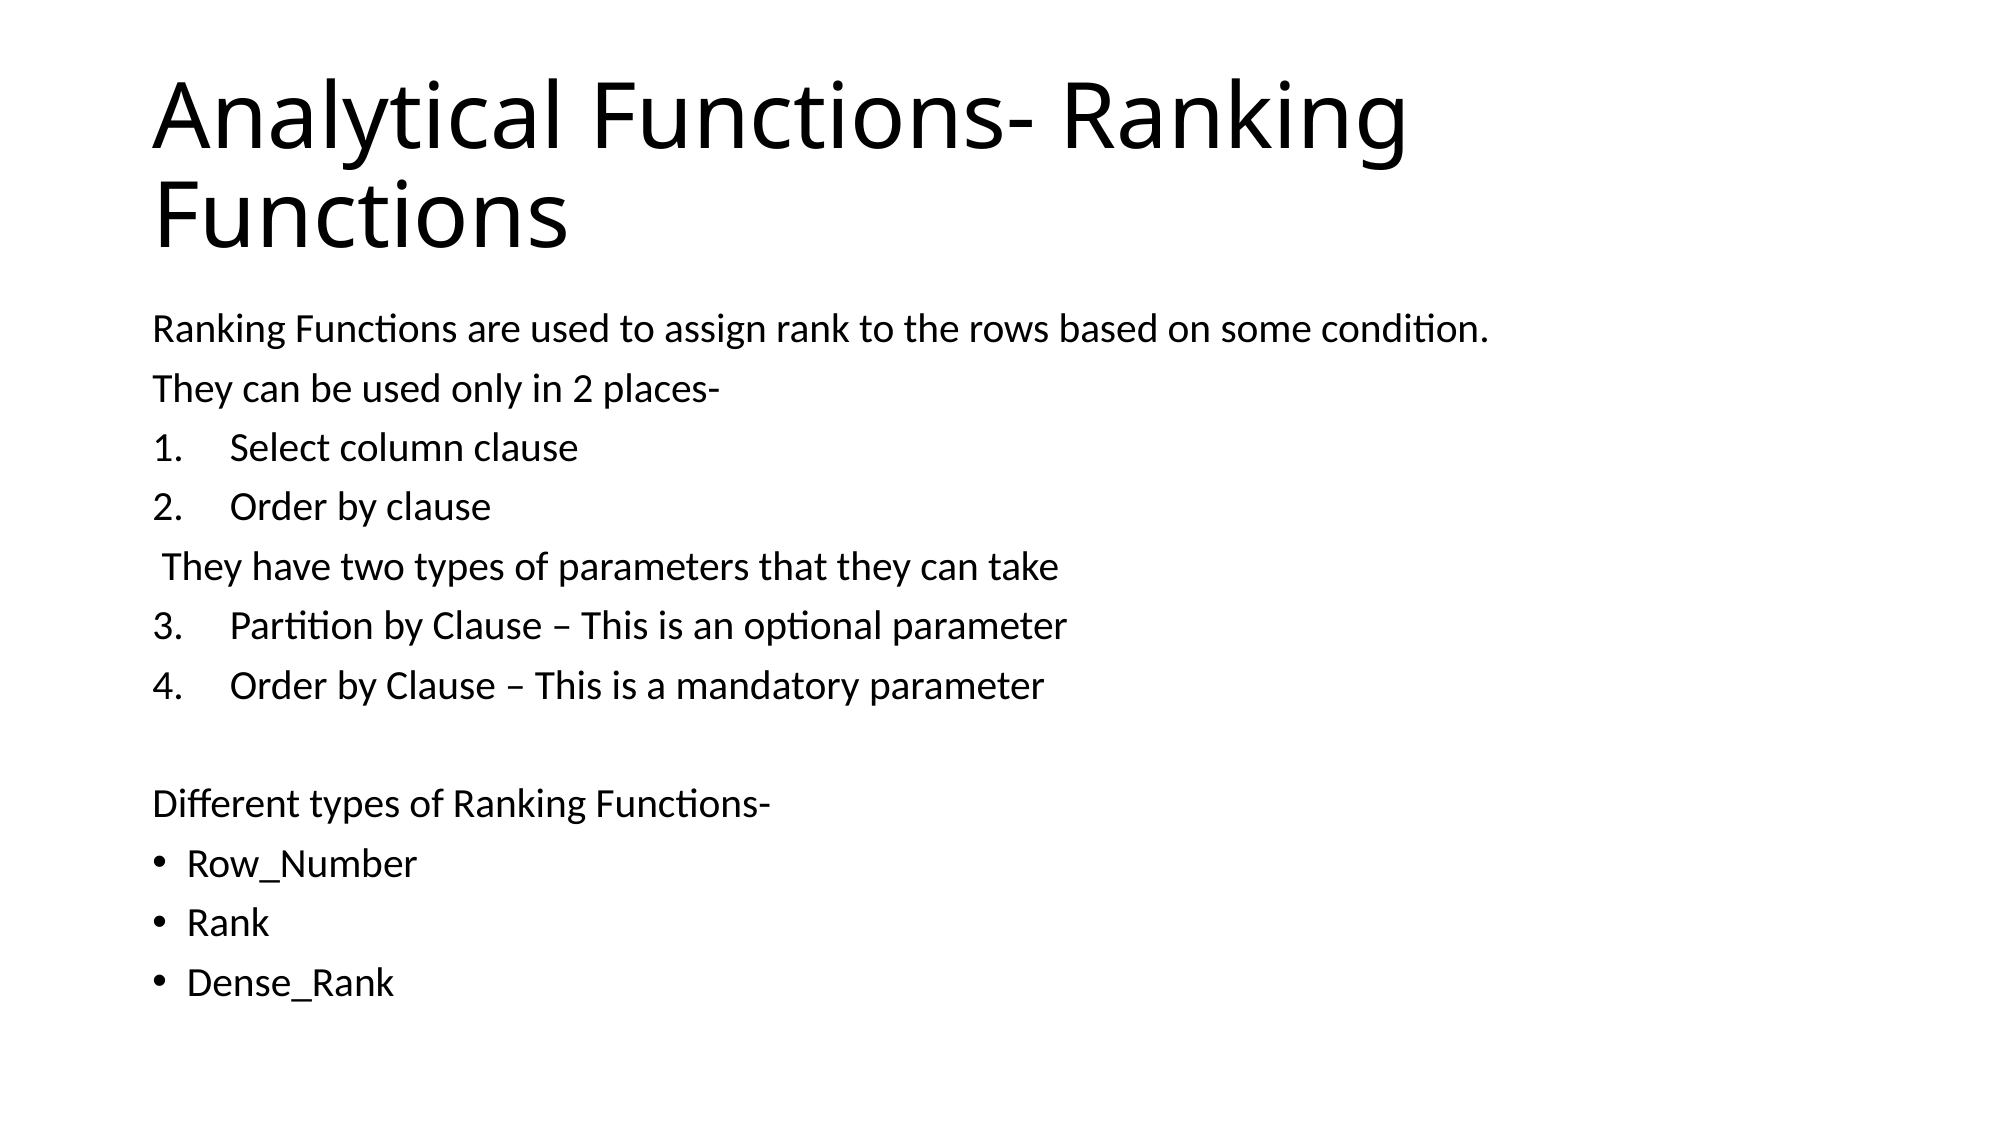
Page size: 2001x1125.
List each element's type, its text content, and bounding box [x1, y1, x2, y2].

list Ranking Functions are used to assign rank to the rows based on some condition. They can be used only in 2 places- Select column clause Order by clause They have two types of parameters that they can take Partition by Clause – This is an optional parameter Order by Clause – This is a mandatory parameter Different types of Ranking Functions- Row_Number Rank Dense_Rank [137, 299, 1863, 1014]
title Analytical Functions- Ranking Functions [137, 59, 1863, 278]
